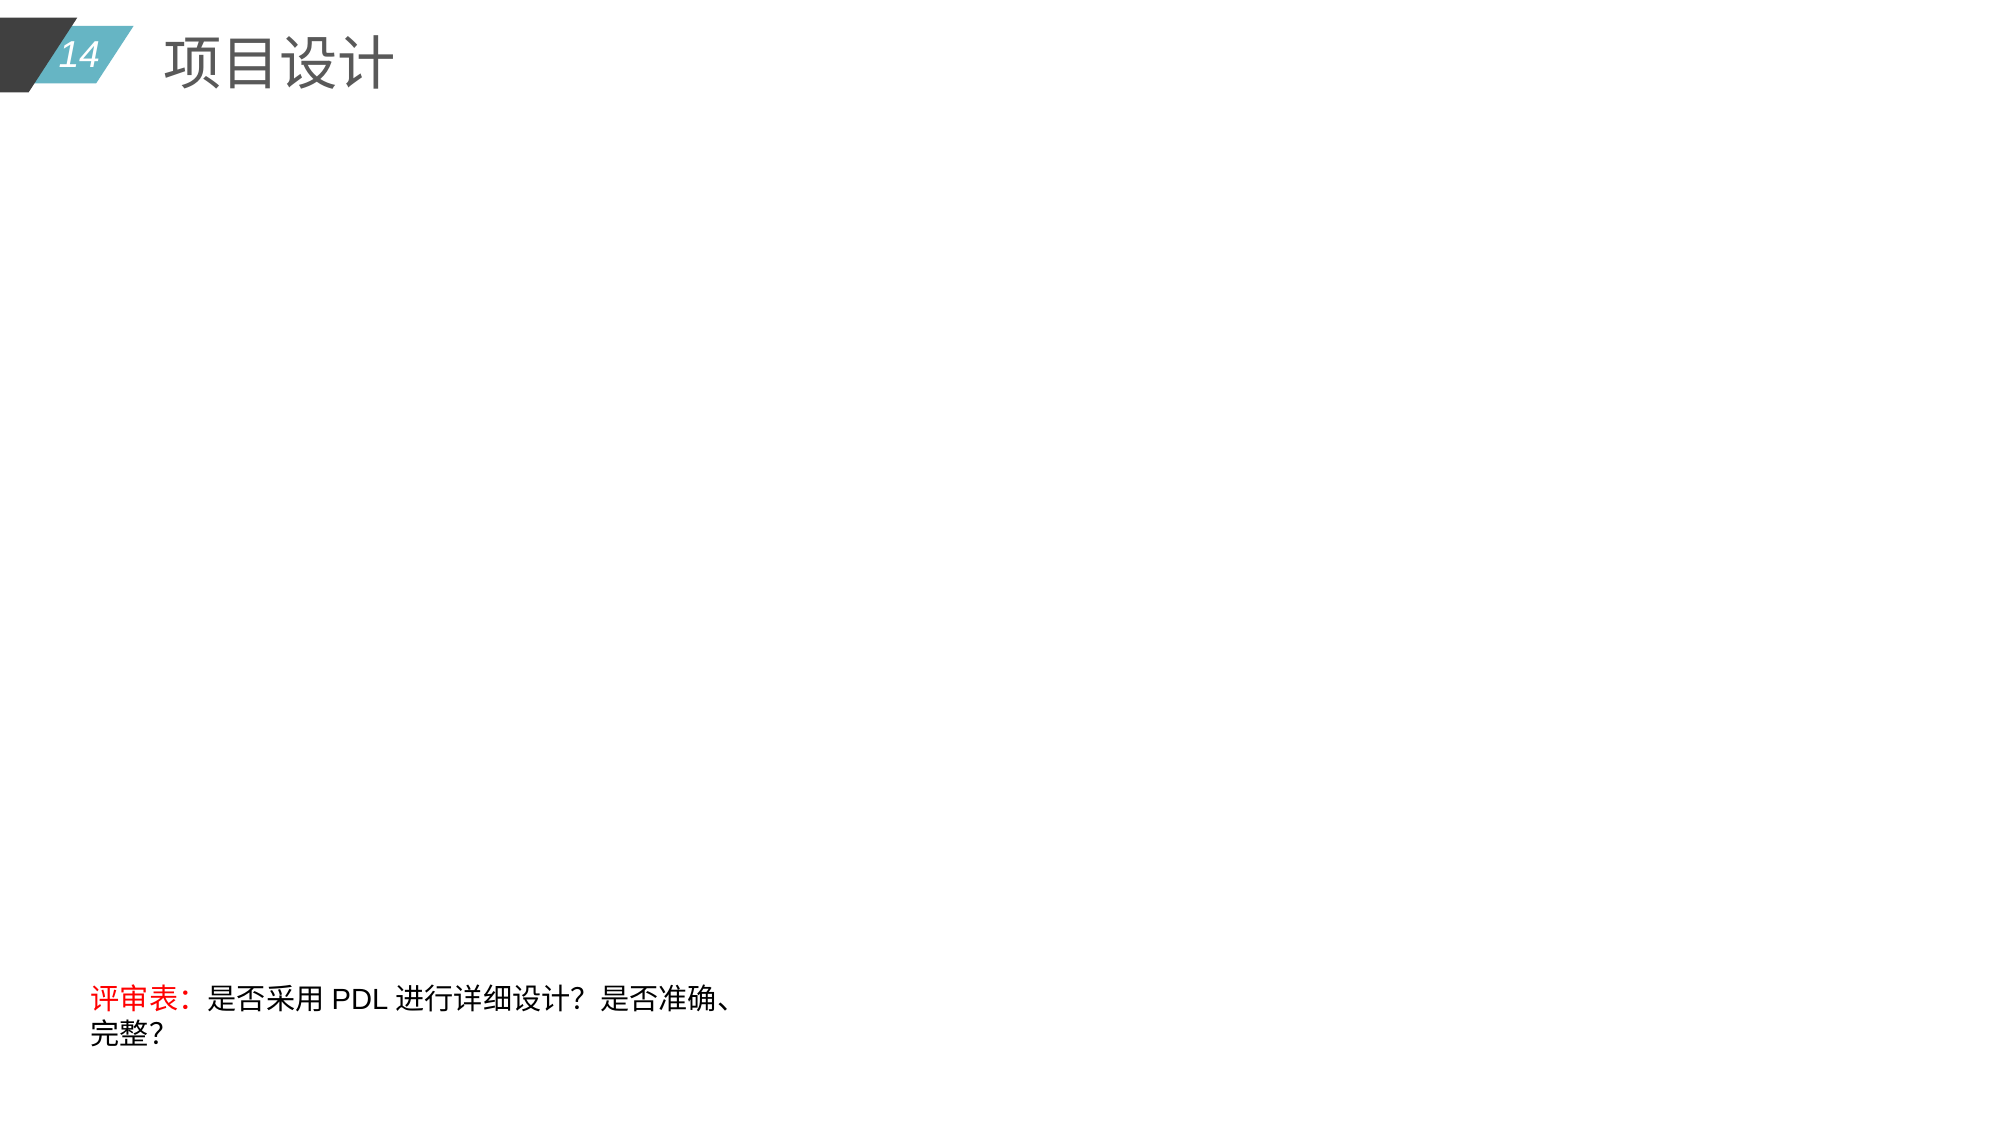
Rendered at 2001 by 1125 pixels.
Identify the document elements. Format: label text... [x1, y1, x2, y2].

text_box 项目设计 [148, 18, 412, 104]
text_box 评审表：是否采用PDL进行详细设计？是否准确、完整？ [75, 972, 750, 1058]
